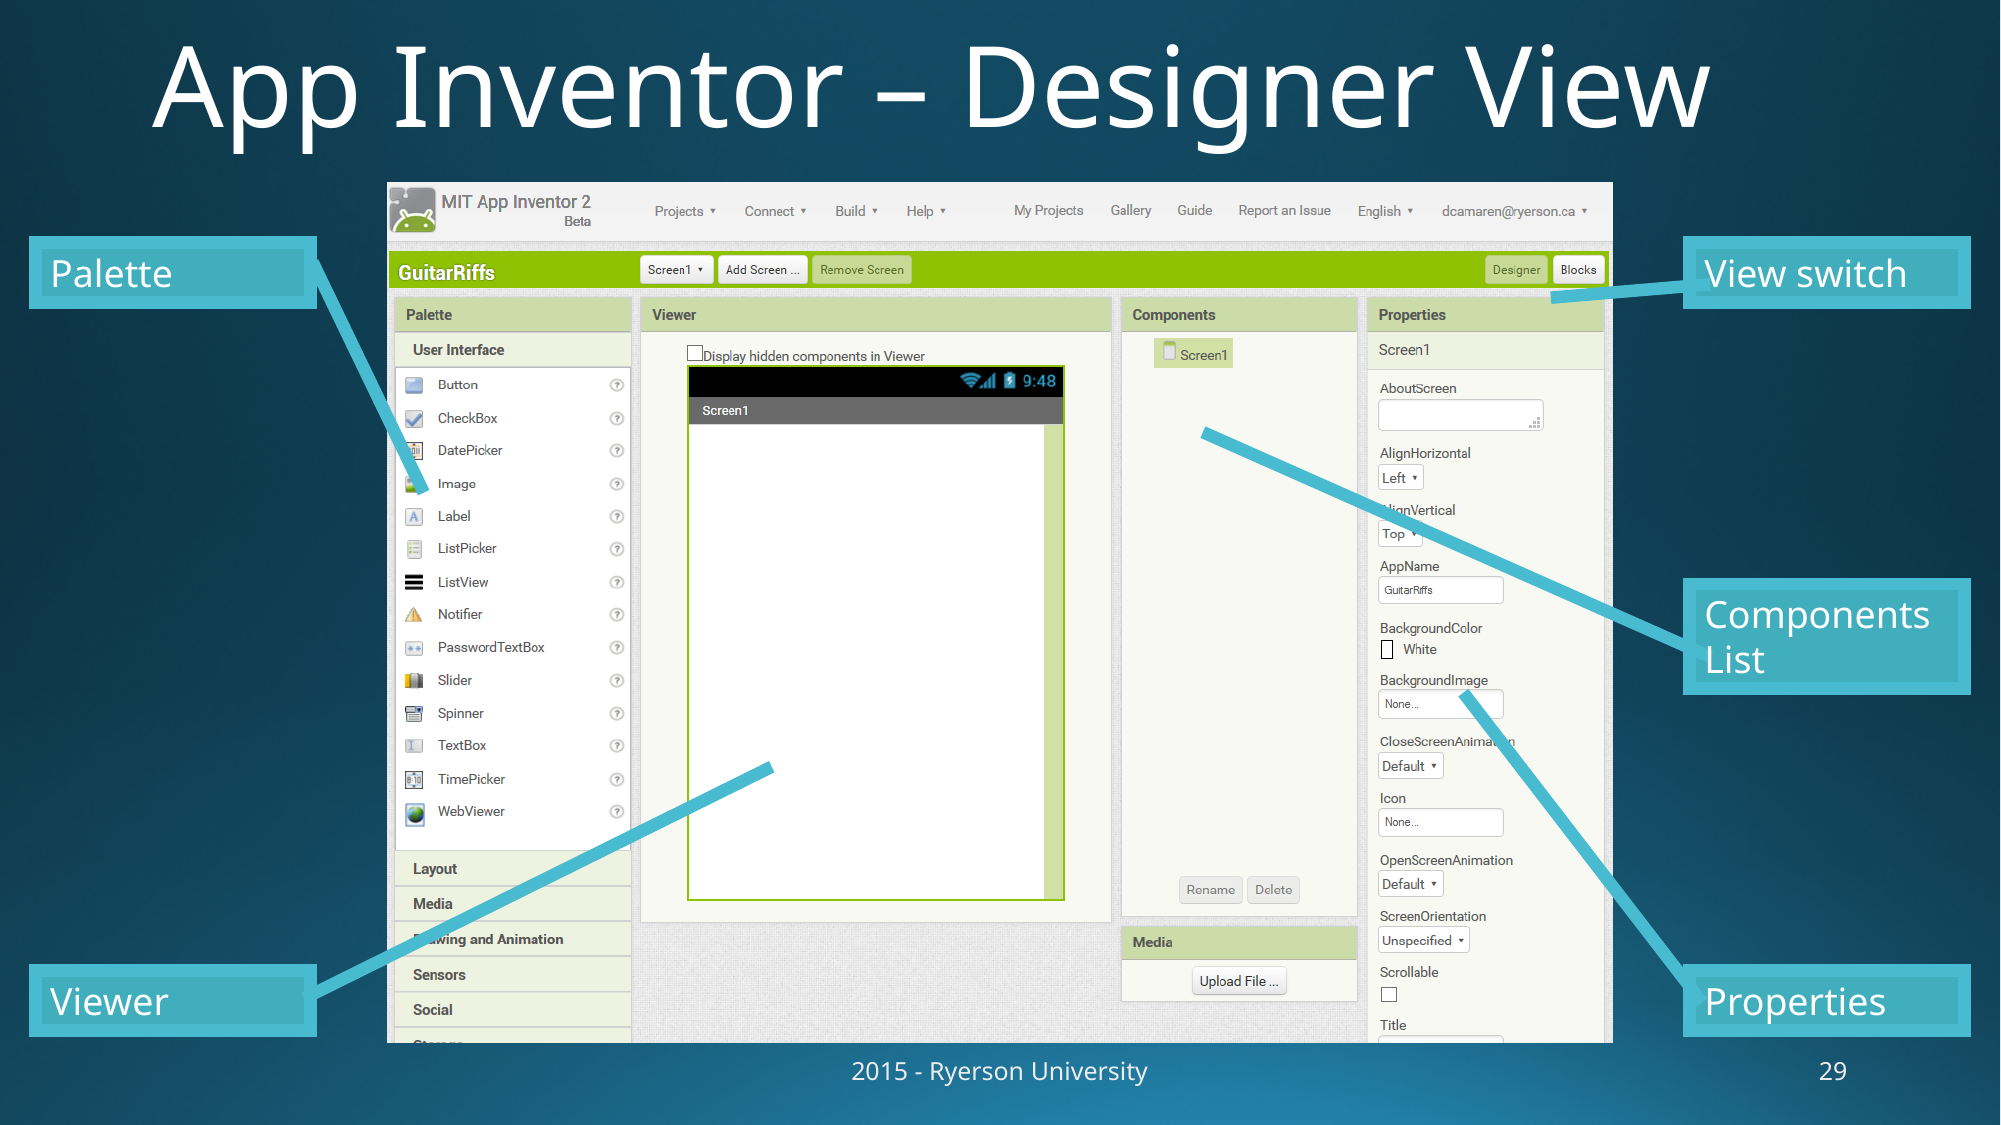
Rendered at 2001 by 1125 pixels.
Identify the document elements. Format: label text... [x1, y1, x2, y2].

title App Inventor – Designer View [137, 0, 1863, 201]
text_box Properties [1613, 884, 1966, 1032]
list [387, 182, 1613, 1043]
text_box Components List [1613, 582, 1966, 690]
slide_number 29 [1412, 1042, 1863, 1103]
footer 2015 - Ryerson University [662, 1043, 1338, 1103]
text_box View switch [1613, 241, 1966, 304]
text_box Palette [34, 241, 387, 420]
text_box Viewer [34, 955, 387, 1032]
picture [0, 0, 2001, 1125]
